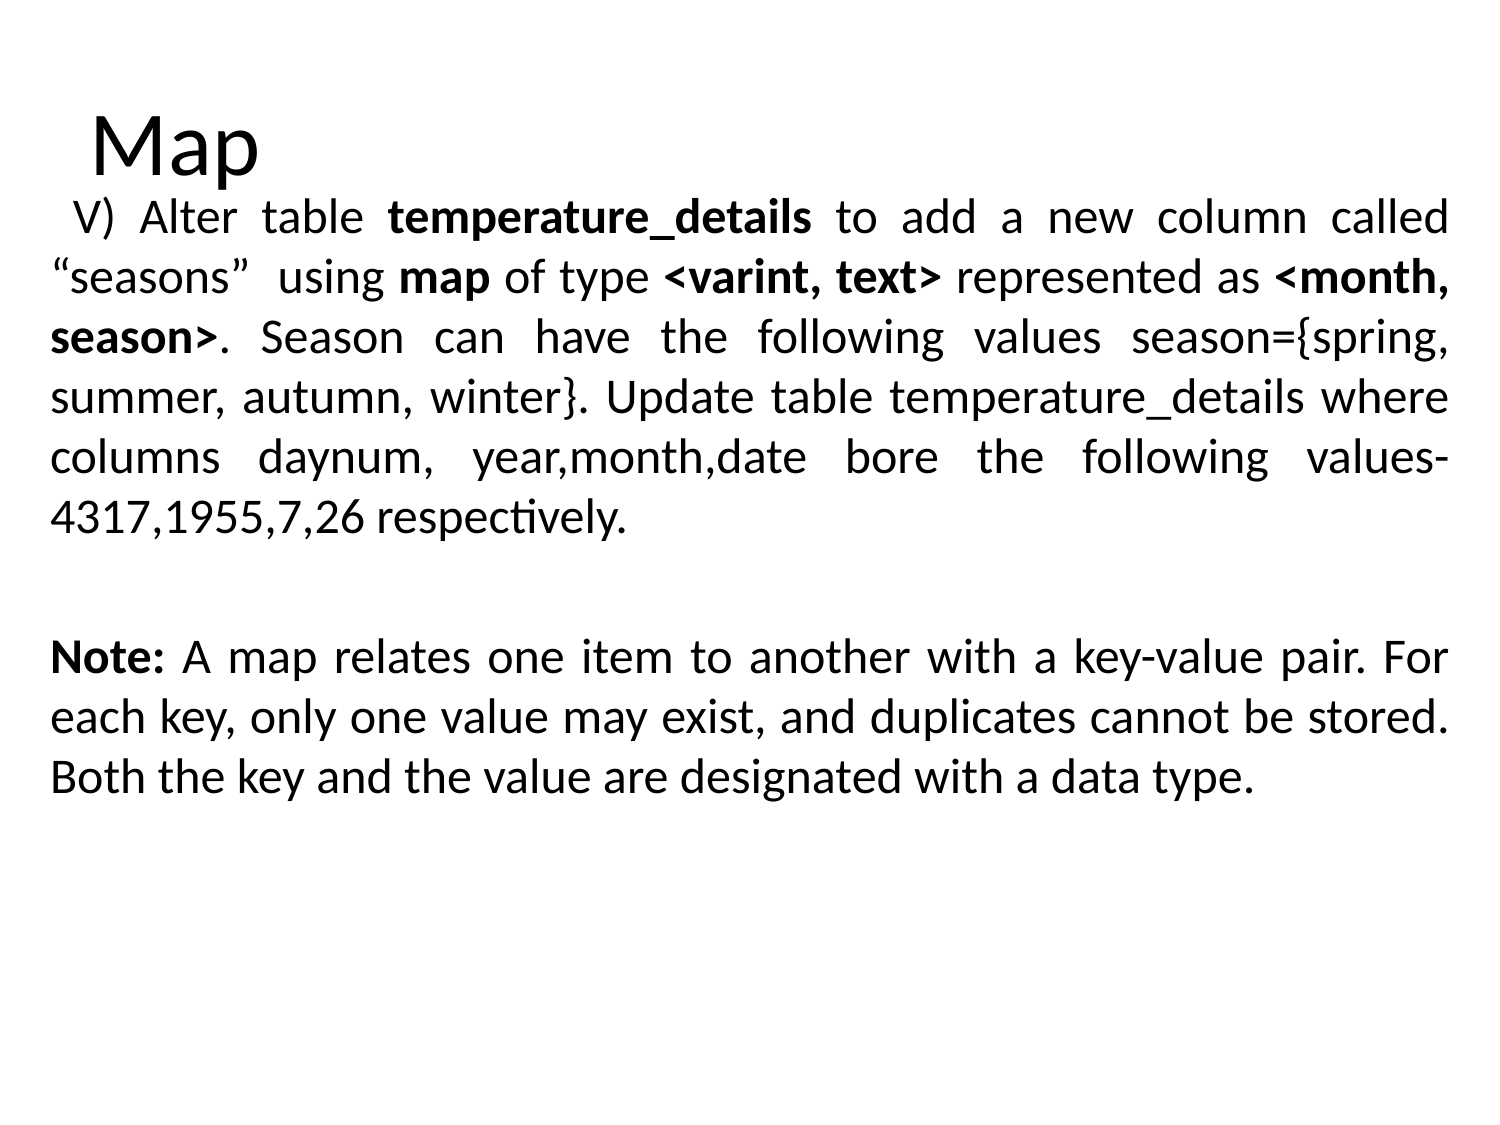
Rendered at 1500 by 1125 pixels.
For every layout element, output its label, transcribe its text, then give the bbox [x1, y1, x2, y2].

text_box Map [75, 45, 1425, 175]
text_box V) Alter table temperature_details to add a new column called “seasons” using map of type <varint, text> represented as <month, season>. Season can have the following values season={spring, summer, autumn, winter}. Update table temperature_details where columns daynum, year,month,date bore the following values- 4317,1955,7,26 respectively. Note: A map relates one item to another with a key-value pair. For each key, only one value may exist, and duplicates cannot be stored. Both the key and the value are designated with a data type. [35, 175, 1465, 1125]
